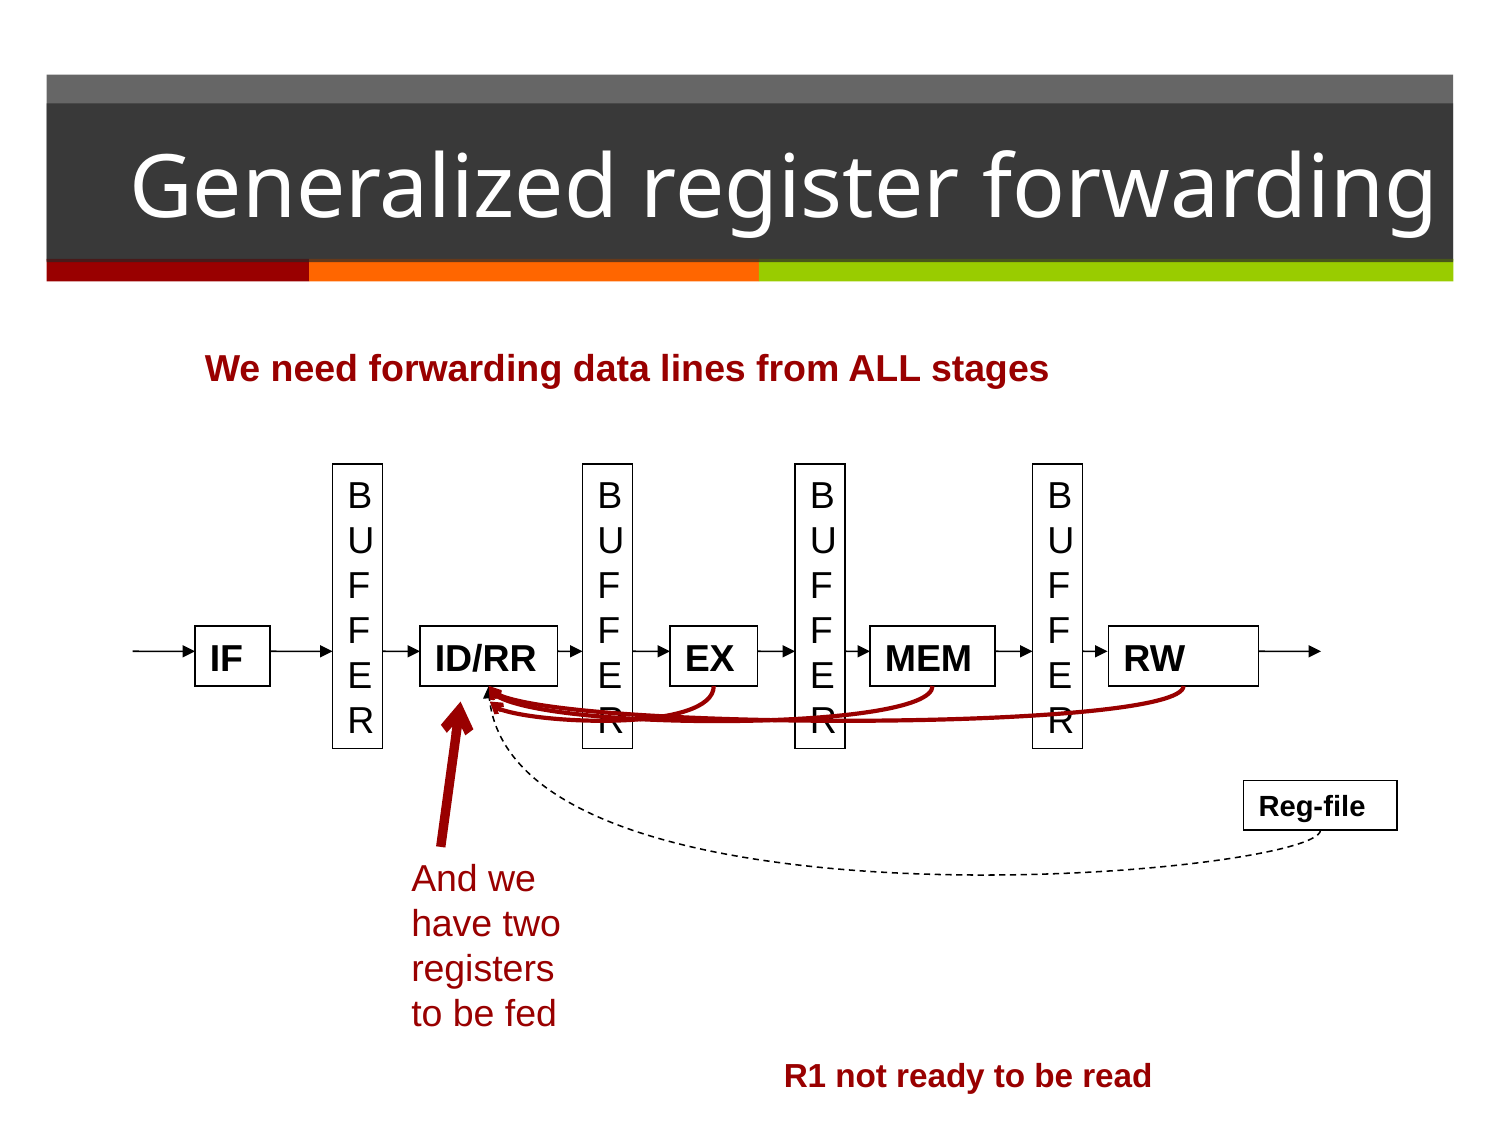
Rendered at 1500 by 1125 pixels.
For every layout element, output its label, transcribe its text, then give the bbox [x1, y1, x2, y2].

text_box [131, 463, 1399, 1104]
title Generalized register forwarding [46, 103, 1454, 263]
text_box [440, 701, 462, 848]
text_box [593, 581, 610, 807]
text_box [835, 339, 839, 1035]
text_box We need forwarding data lines from ALL stages [189, 336, 1259, 397]
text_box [710, 464, 714, 910]
